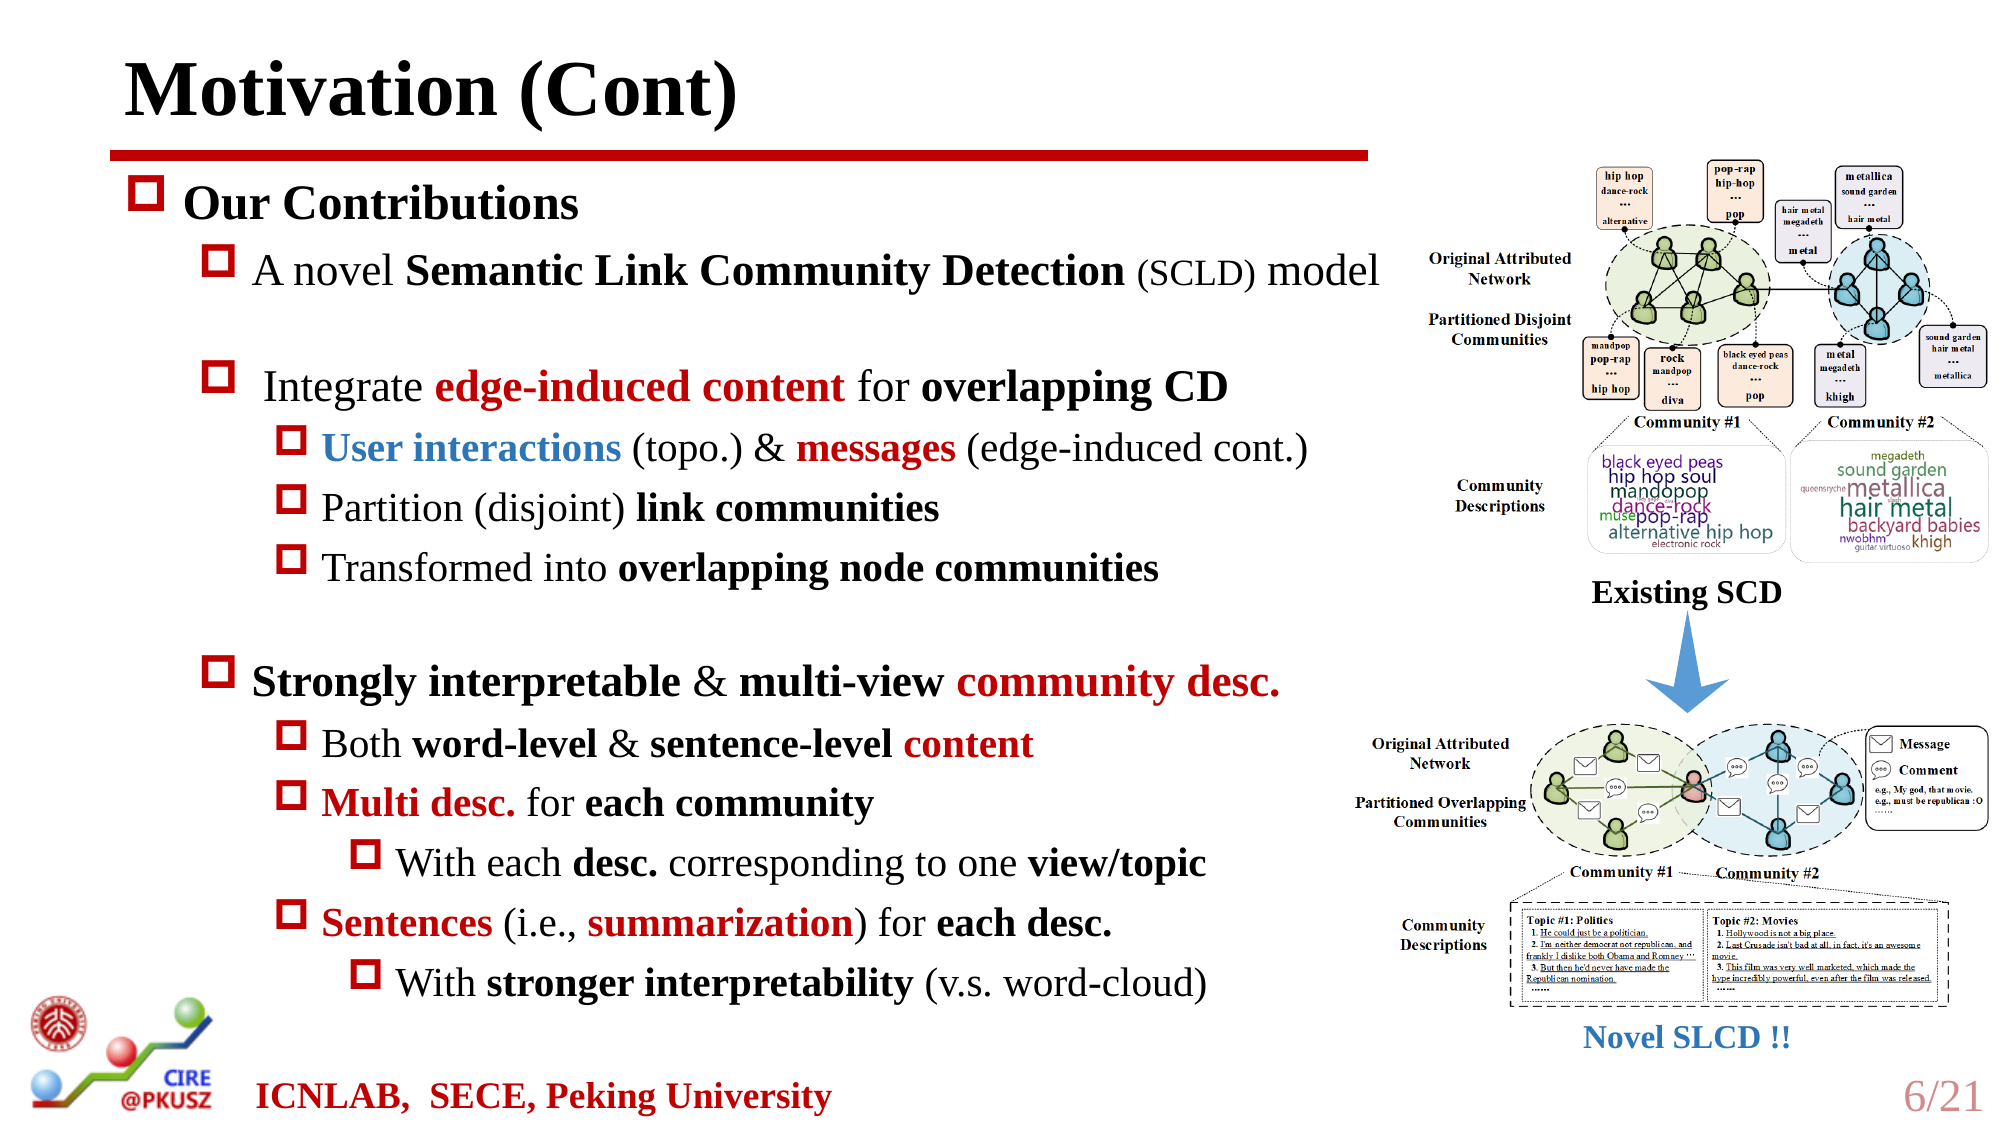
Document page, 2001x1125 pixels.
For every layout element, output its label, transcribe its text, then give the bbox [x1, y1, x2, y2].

title Motivation (Cont) [109, 41, 1835, 138]
text_box [1642, 619, 1733, 715]
list Our Contributions A novel Semantic Link Community Detection (SCLD) model Integrate edge-induced content for overlapping CD User interactions (topo.) & messages (edge-induced cont.) Partition (disjoint) link communities Transformed into overlapping node communities Strongly interpretable & multi-view community desc. Both word-level & sentence-level content Multi desc. for each community With each desc. corresponding to one view/topic Sentences (i.e., summarization) for each desc. With stronger interpretability (v.s. word-cloud) [109, 162, 1835, 1012]
slide_number 6/21 [1805, 1063, 2000, 1124]
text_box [1346, 723, 1989, 1064]
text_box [1419, 158, 1989, 619]
picture [0, 987, 241, 1125]
